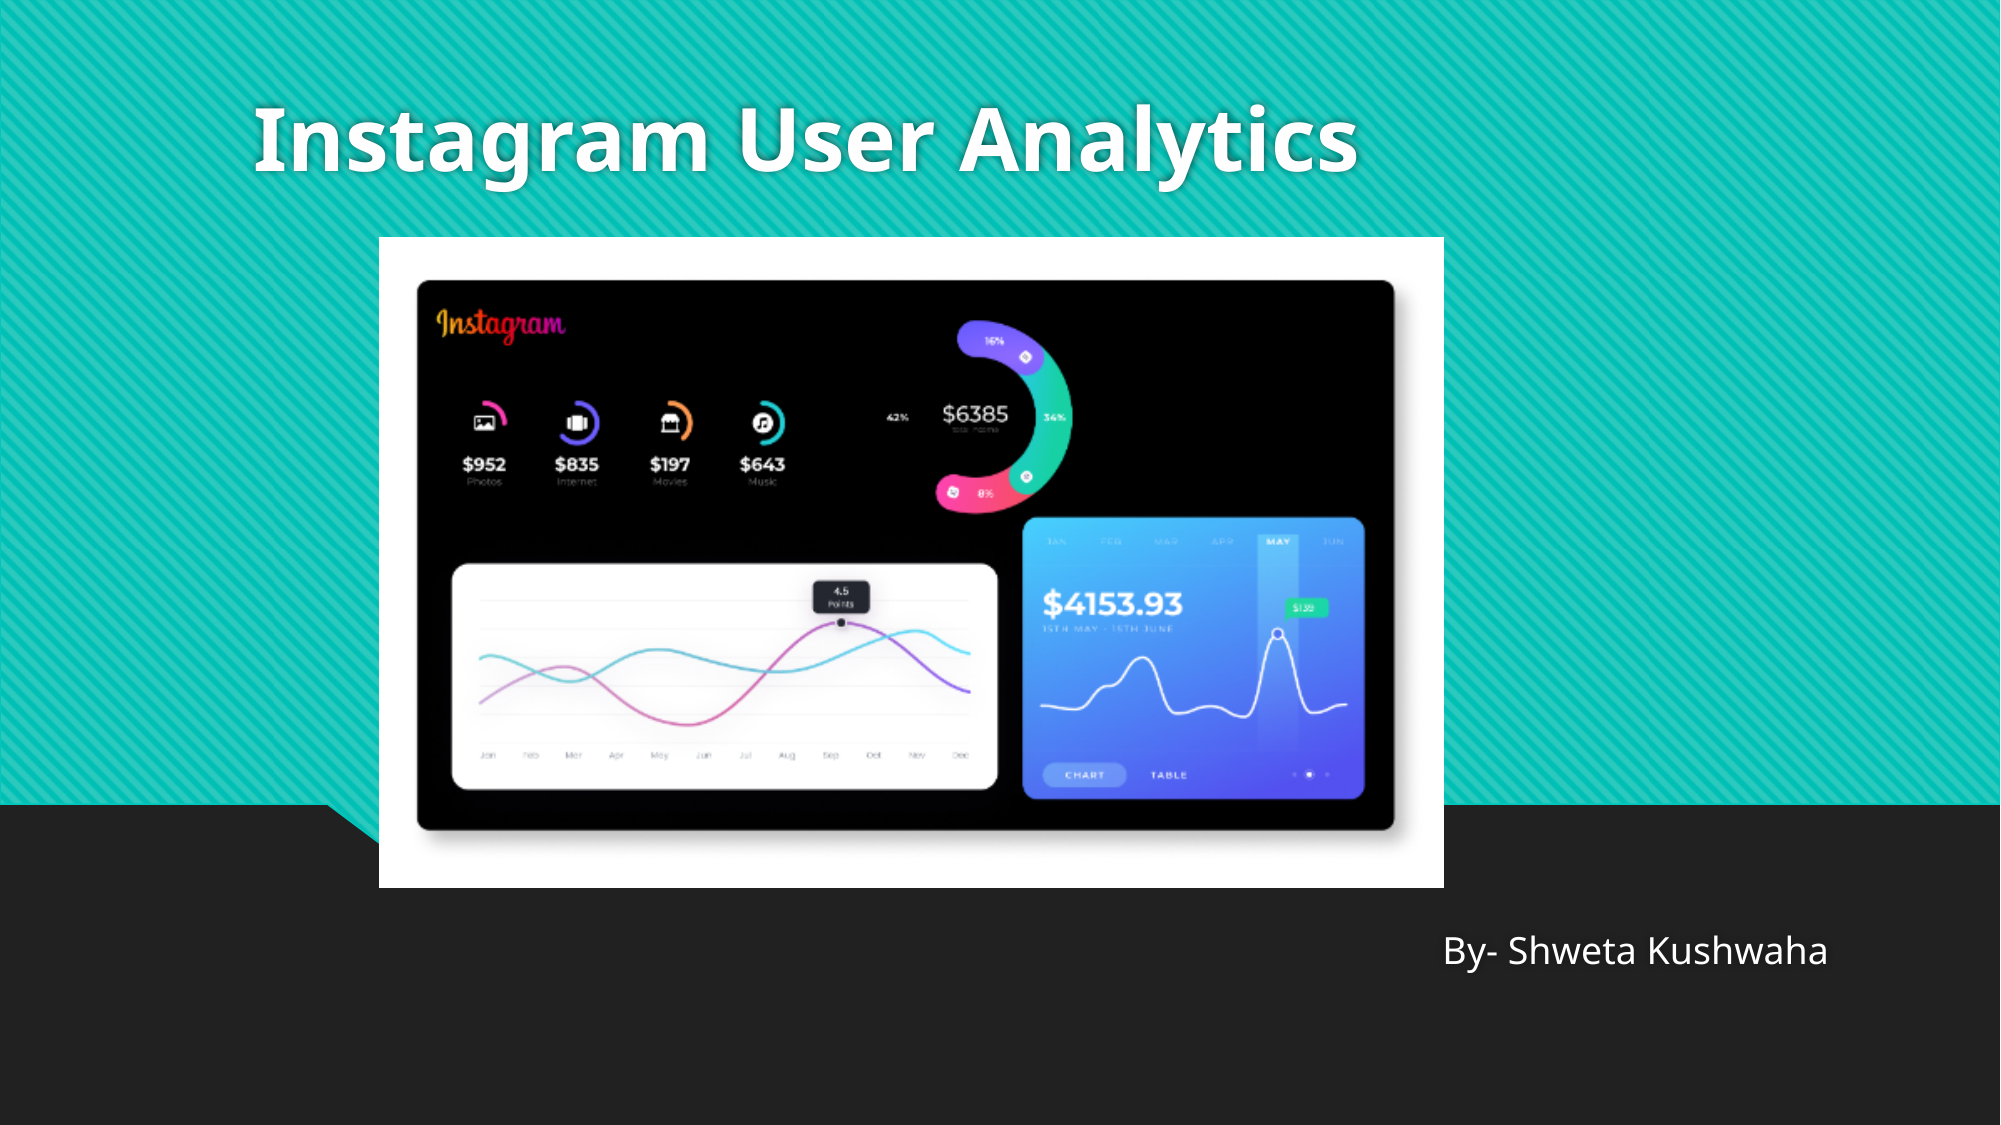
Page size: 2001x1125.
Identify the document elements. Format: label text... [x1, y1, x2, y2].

title Instagram User Analytics [238, 75, 1728, 302]
subtitle By- Shweta Kushwaha [1427, 919, 2000, 1068]
picture [378, 237, 1445, 888]
